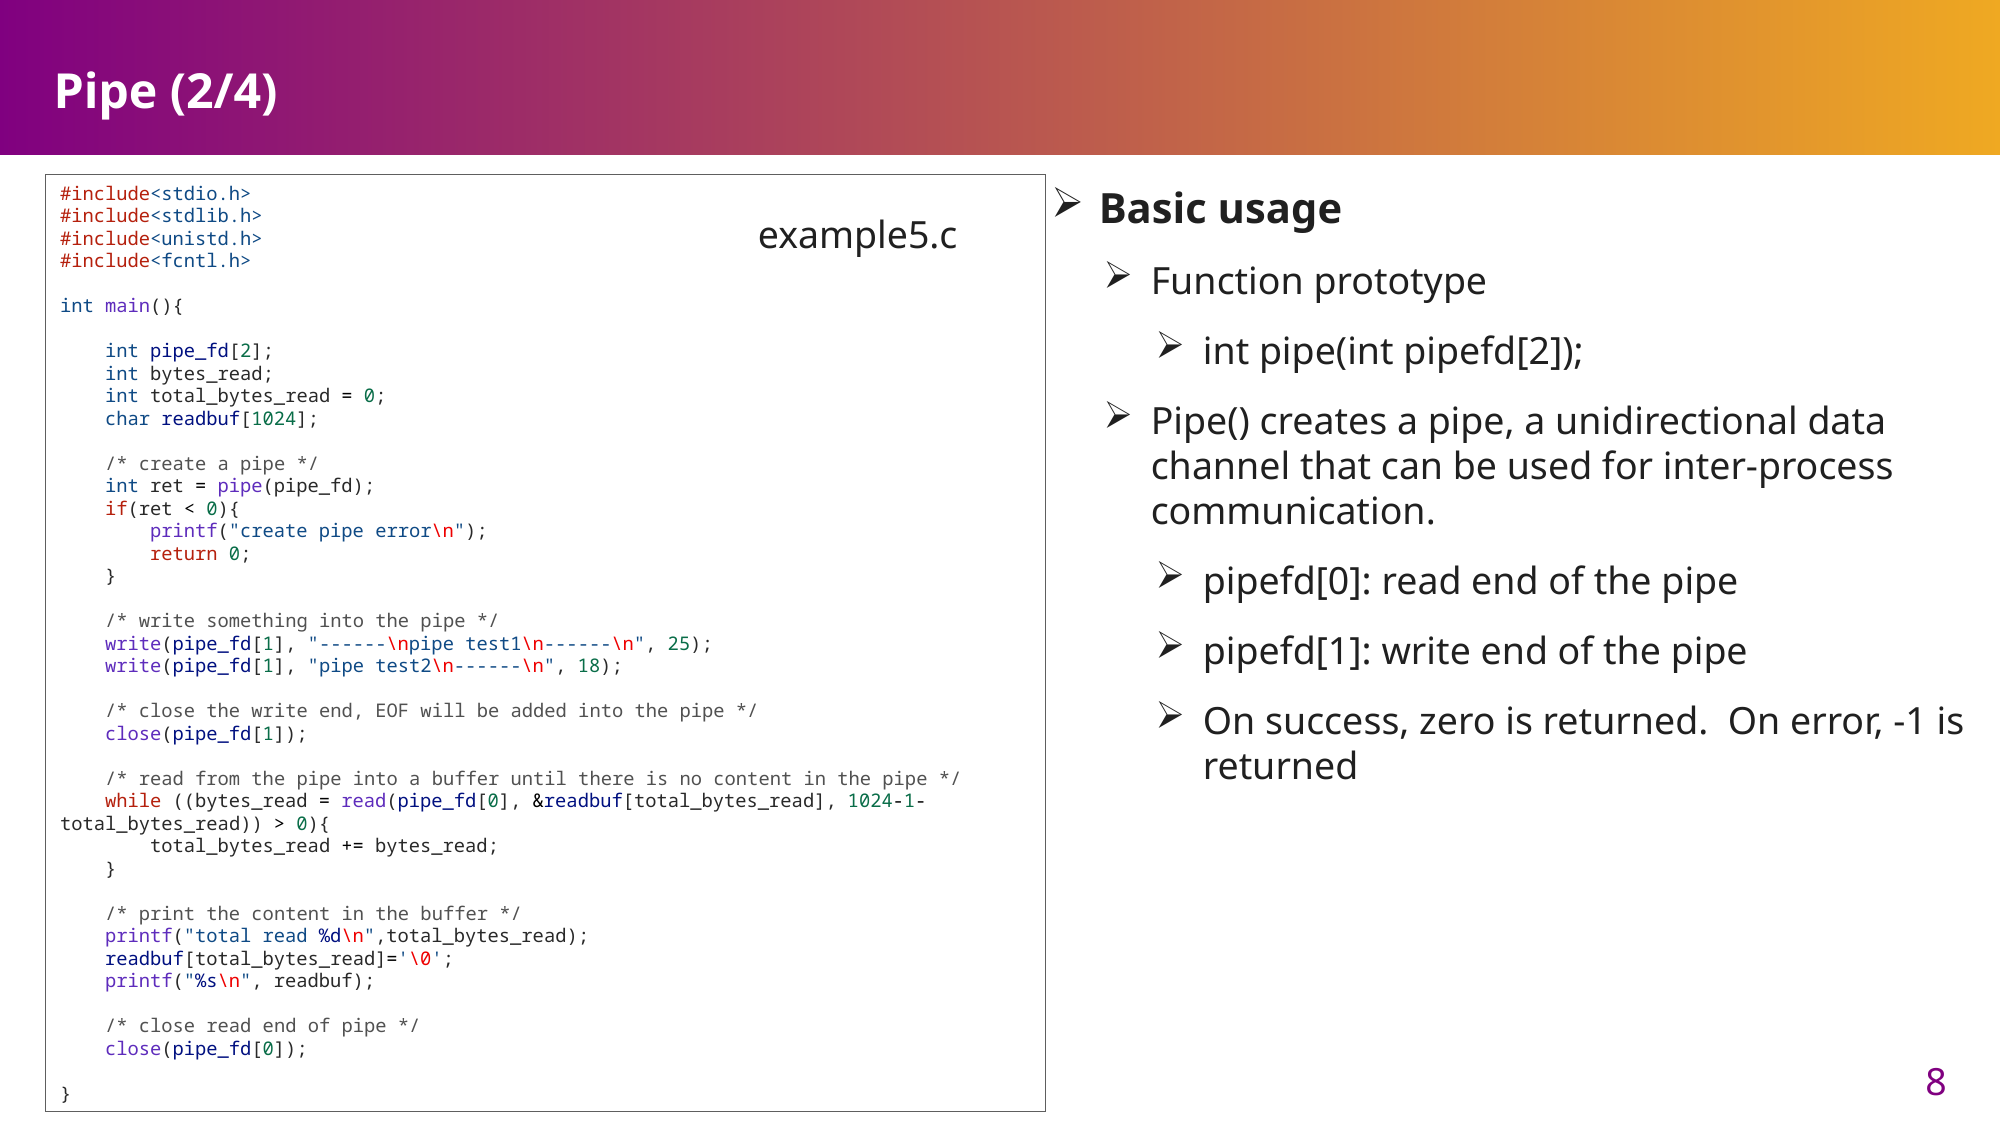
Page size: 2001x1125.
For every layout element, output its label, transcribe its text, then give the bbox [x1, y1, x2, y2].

title Pipe (2/4) [44, 0, 1784, 155]
text_box #include<stdio.h> #include<stdlib.h> #include<unistd.h> #include<fcntl.h> int main(){ int pipe_fd[2]; int bytes_read; int total_bytes_read = 0; char readbuf[1024]; /* create a pipe */ int ret = pipe(pipe_fd); if(ret < 0){ printf("create pipe error\n"); return 0; } /* write something into the pipe */ write(pipe_fd[1], "------\npipe test1\n------\n", 25); write(pipe_fd[1], "pipe test2\n------\n", 18); /* close the write end, EOF will be added into the pipe */ close(pipe_fd[1]); /* read from the pipe into a buffer until there is no content in the pipe */ while ((bytes_read = read(pipe_fd[0], &readbuf[total_bytes_read], 1024-1-total_bytes_read)) > 0){ total_bytes_read += bytes_read; } /* print the content in the buffer */ printf("total read %d\n",total_bytes_read); readbuf[total_bytes_read]='\0'; printf("%s\n", readbuf); /* close read end of pipe */ close(pipe_fd[0]); } [45, 174, 1046, 1112]
list Basic usage Function prototype int pipe(int pipefd[2]); Pipe() creates a pipe, a unidirectional data channel that can be used for inter-process communication. pipefd[0]: read end of the pipe pipefd[1]: write end of the pipe On success, zero is returned. On error, -1 is returned [1046, 177, 1982, 1051]
slide_number 8 [1916, 1049, 1954, 1113]
text_box example5.c [713, 204, 1003, 264]
